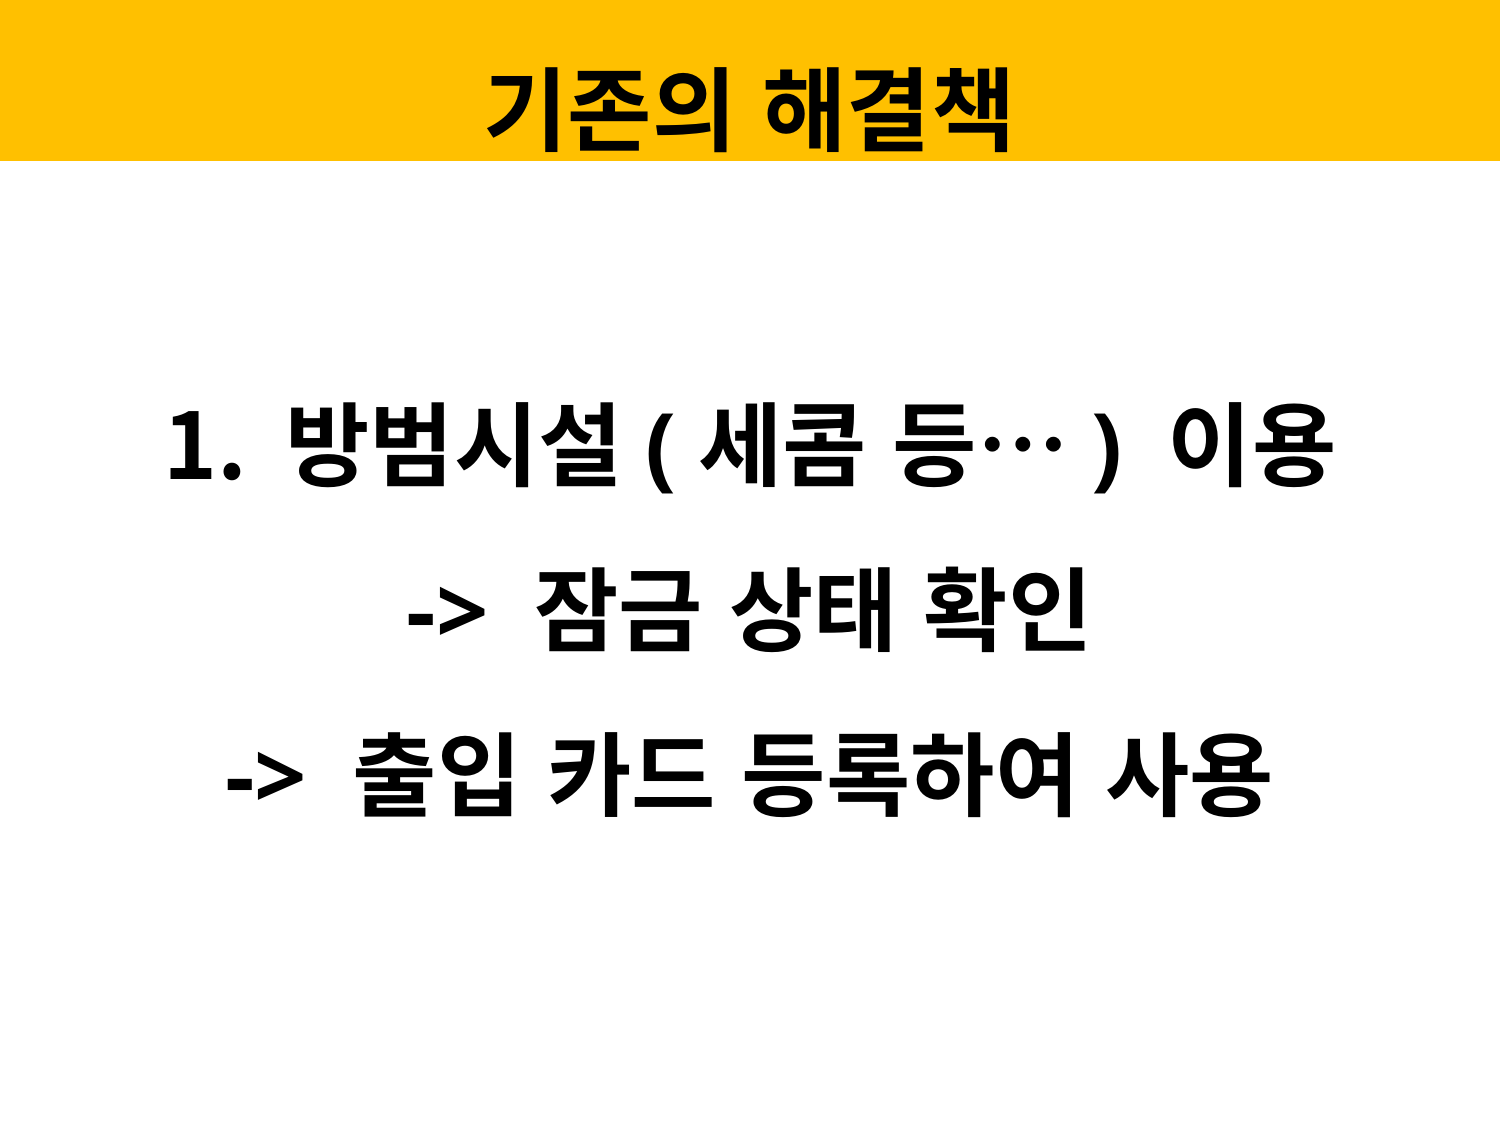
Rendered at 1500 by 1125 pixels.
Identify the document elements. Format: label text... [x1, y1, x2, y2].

text_box 방범시설(세콤 등…) 이용 -> 잠금 상태 확인 -> 출입 카드 등록하여 사용 [112, 184, 1388, 976]
title 기존의 해결책 [0, 0, 1500, 161]
